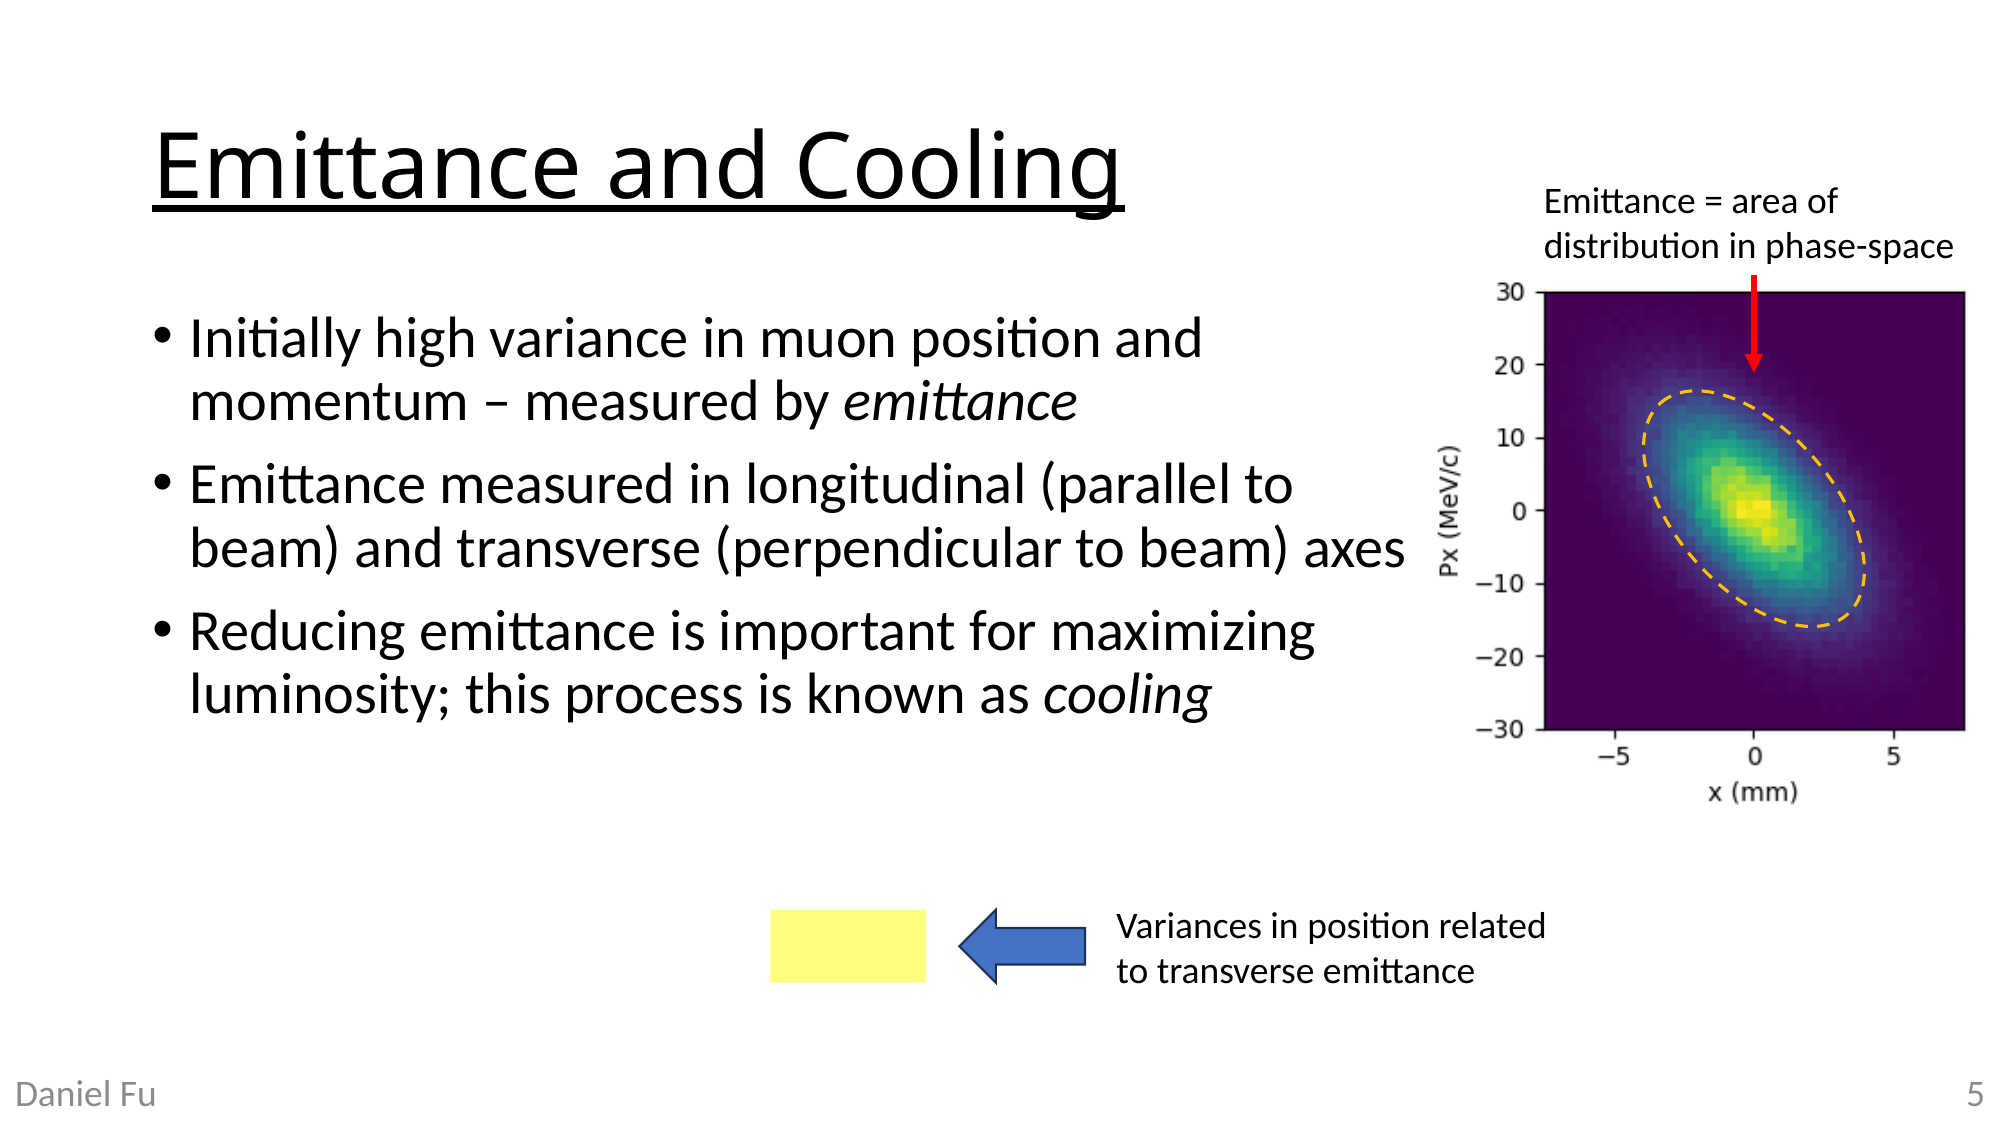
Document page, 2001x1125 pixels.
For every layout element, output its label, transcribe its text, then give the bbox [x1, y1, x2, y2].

footer Daniel Fu [0, 1061, 450, 1122]
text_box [397, 770, 1000, 1005]
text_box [1431, 168, 1979, 814]
text_box [1000, 926, 1087, 966]
title Emittance and Cooling [137, 59, 1863, 278]
slide_number 5 [1550, 1061, 2000, 1122]
list Initially high variance in muon position and momentum – measured by emittance Emittance measured in longitudinal (parallel to beam) and transverse (perpendicular to beam) axes Reducing emittance is important for maximizing luminosity; this process is known as cooling [137, 299, 1429, 801]
text_box Variances in position related to transverse emittance [1101, 893, 1566, 998]
